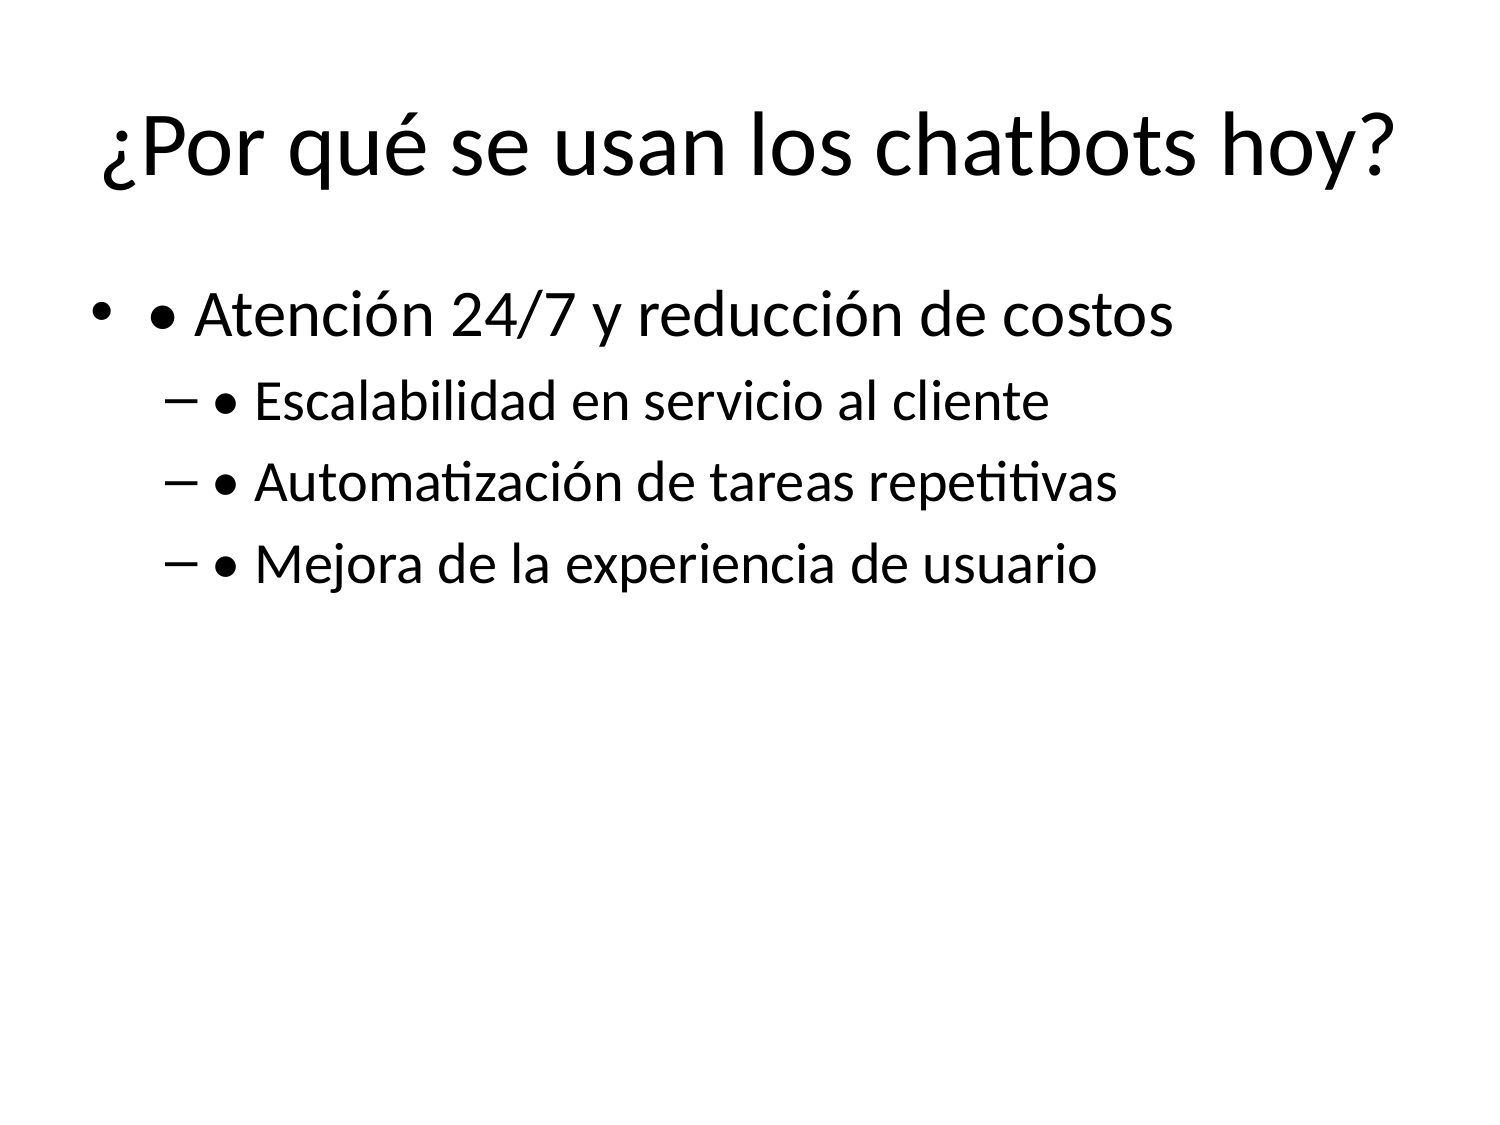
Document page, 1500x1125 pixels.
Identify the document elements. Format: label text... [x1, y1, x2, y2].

title ¿Por qué se usan los chatbots hoy? [75, 45, 1425, 233]
list • Atención 24/7 y reducción de costos • Escalabilidad en servicio al cliente • Automatización de tareas repetitivas • Mejora de la experiencia de usuario [75, 262, 1425, 1005]
